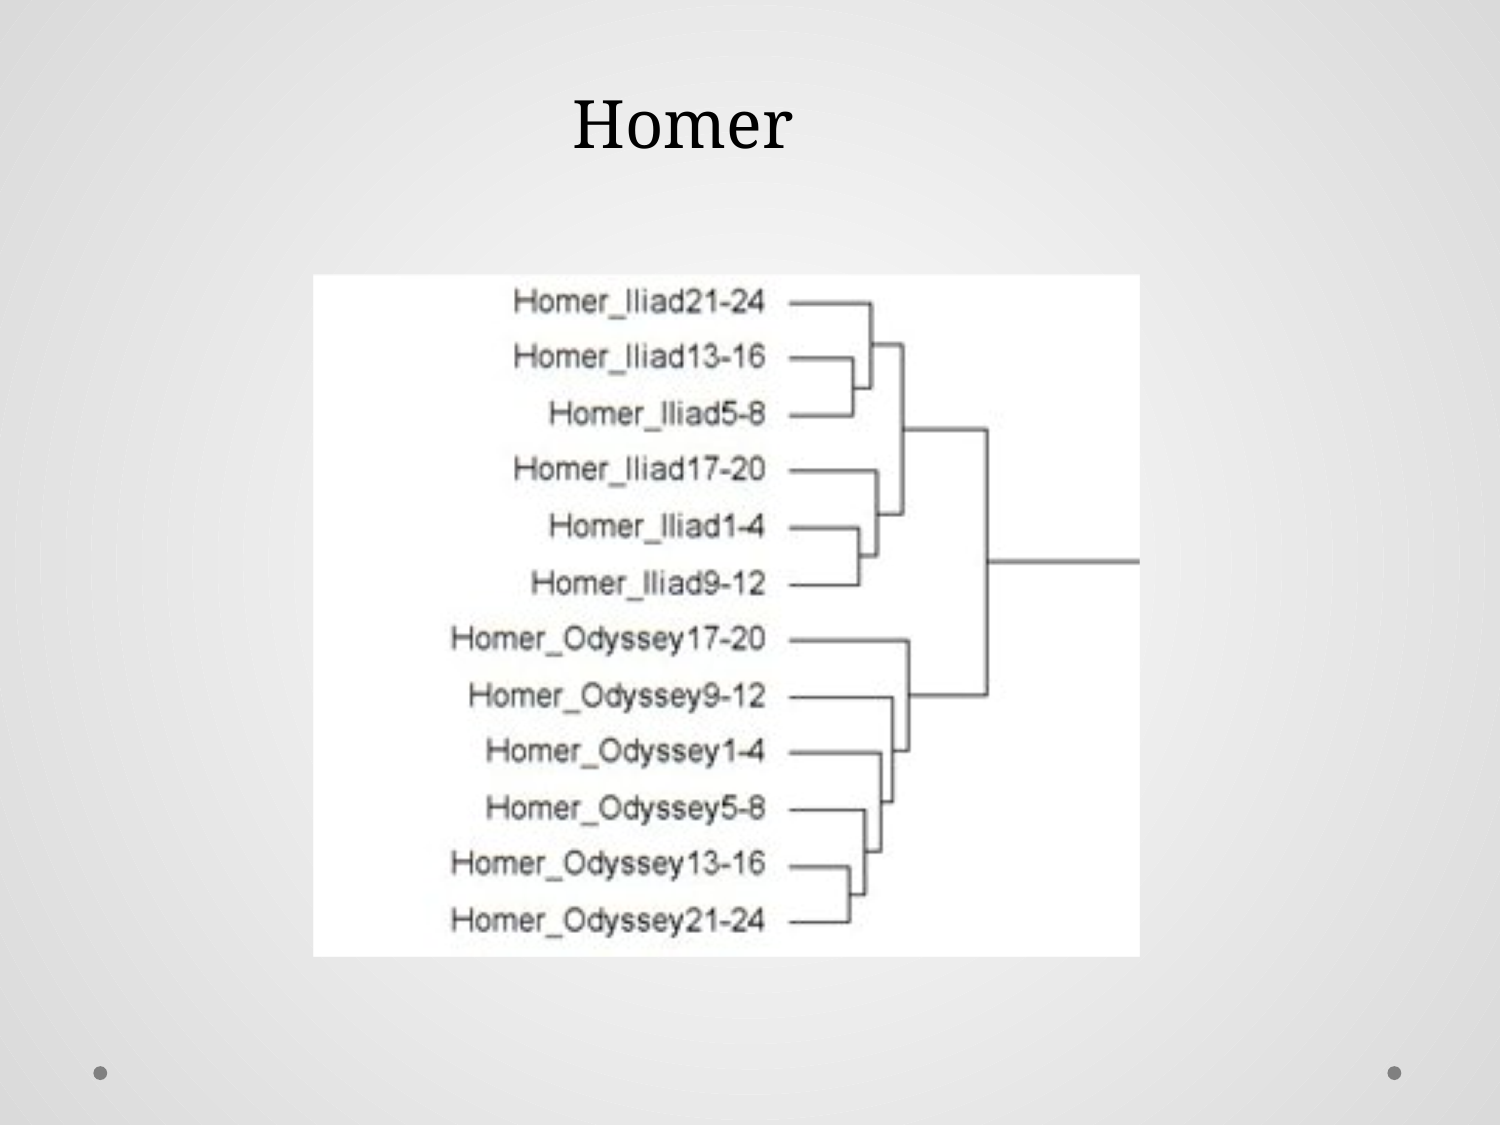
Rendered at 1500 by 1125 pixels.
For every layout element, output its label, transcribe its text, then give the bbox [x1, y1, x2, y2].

text_box Homer [557, 74, 809, 170]
picture [314, 201, 1139, 1030]
